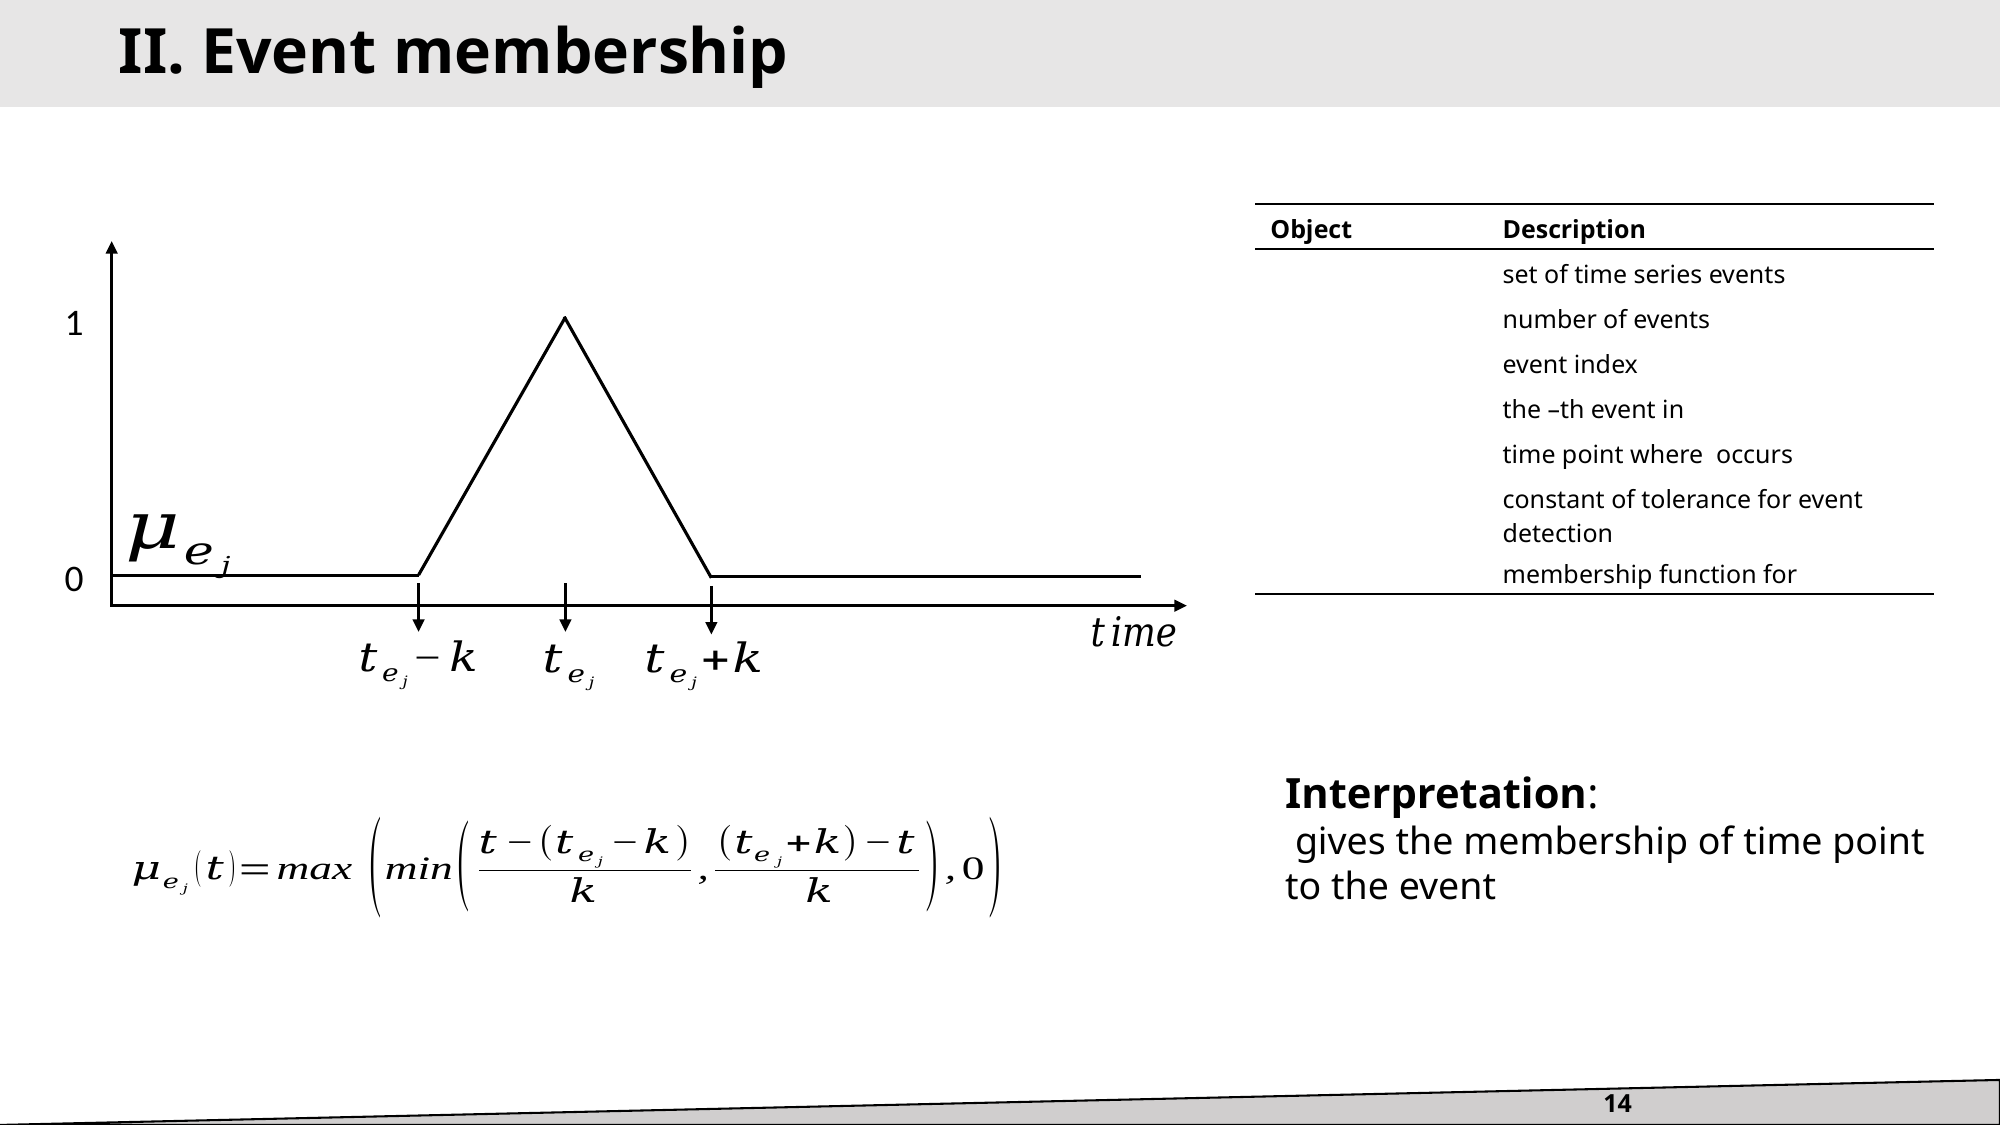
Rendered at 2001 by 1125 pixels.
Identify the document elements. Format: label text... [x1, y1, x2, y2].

text_box II. Event membership [103, 0, 1874, 107]
text_box [0, 0, 2000, 108]
text_box [1647, 1078, 2000, 1125]
text_box [0, 1094, 1309, 1125]
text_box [49, 241, 1187, 692]
slide_number 14 [1309, 1074, 1647, 1125]
